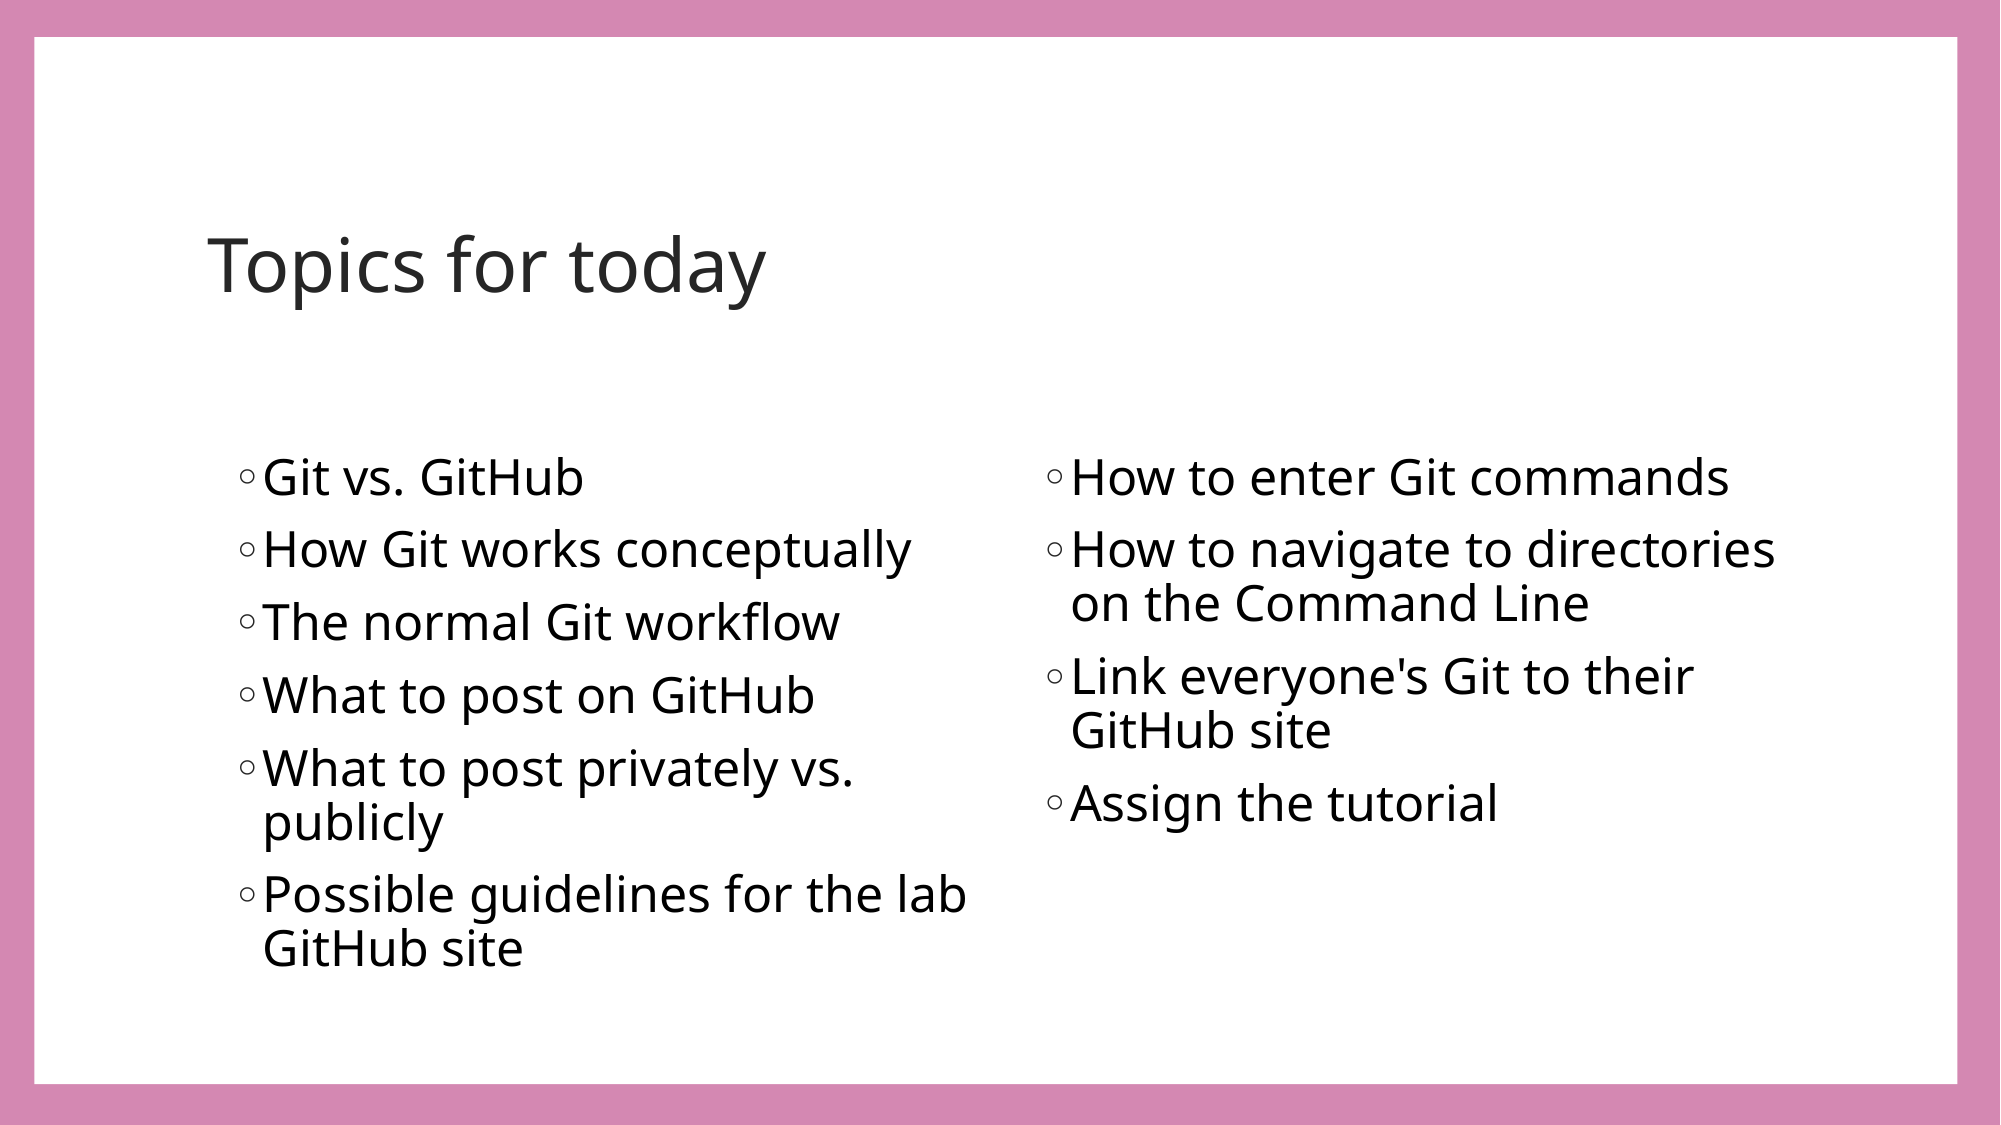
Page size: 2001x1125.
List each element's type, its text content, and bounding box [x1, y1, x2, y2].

text_box [34, 37, 1958, 1085]
list How to enter Git commands How to navigate to directories on the Command Line Link everyone's Git to their GitHub site Assign the tutorial [1025, 444, 1833, 1004]
text_box Git vs. GitHub How Git works conceptually The normal Git workflow What to post on GitHub What to post privately vs. publicly Possible guidelines for the lab GitHub site [217, 444, 1025, 1004]
title Topics for today [192, 142, 1800, 394]
text_box [0, 0, 2000, 1125]
